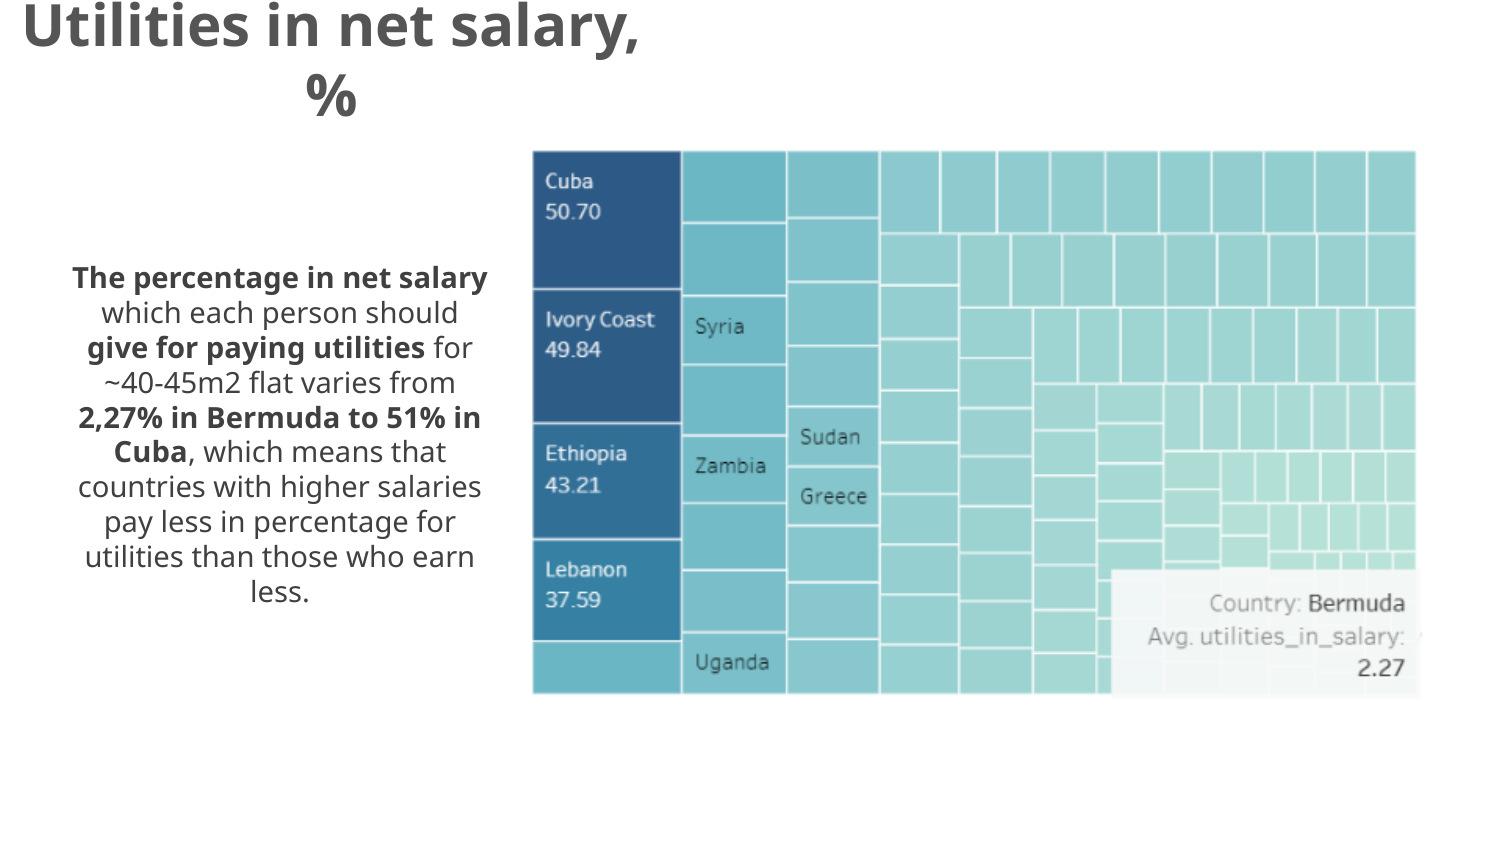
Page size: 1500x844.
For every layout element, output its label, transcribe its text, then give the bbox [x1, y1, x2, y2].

text_box Utilities in net salary, % [0, 27, 664, 89]
text_box The percentage in net salary which each person should give for paying utilities for ~40-45m2 flat varies from 2,27% in Bermuda to 51% in Cuba, which means that countries with higher salaries pay less in percentage for utilities than those who earn less. [56, 251, 505, 616]
picture [528, 140, 1428, 704]
